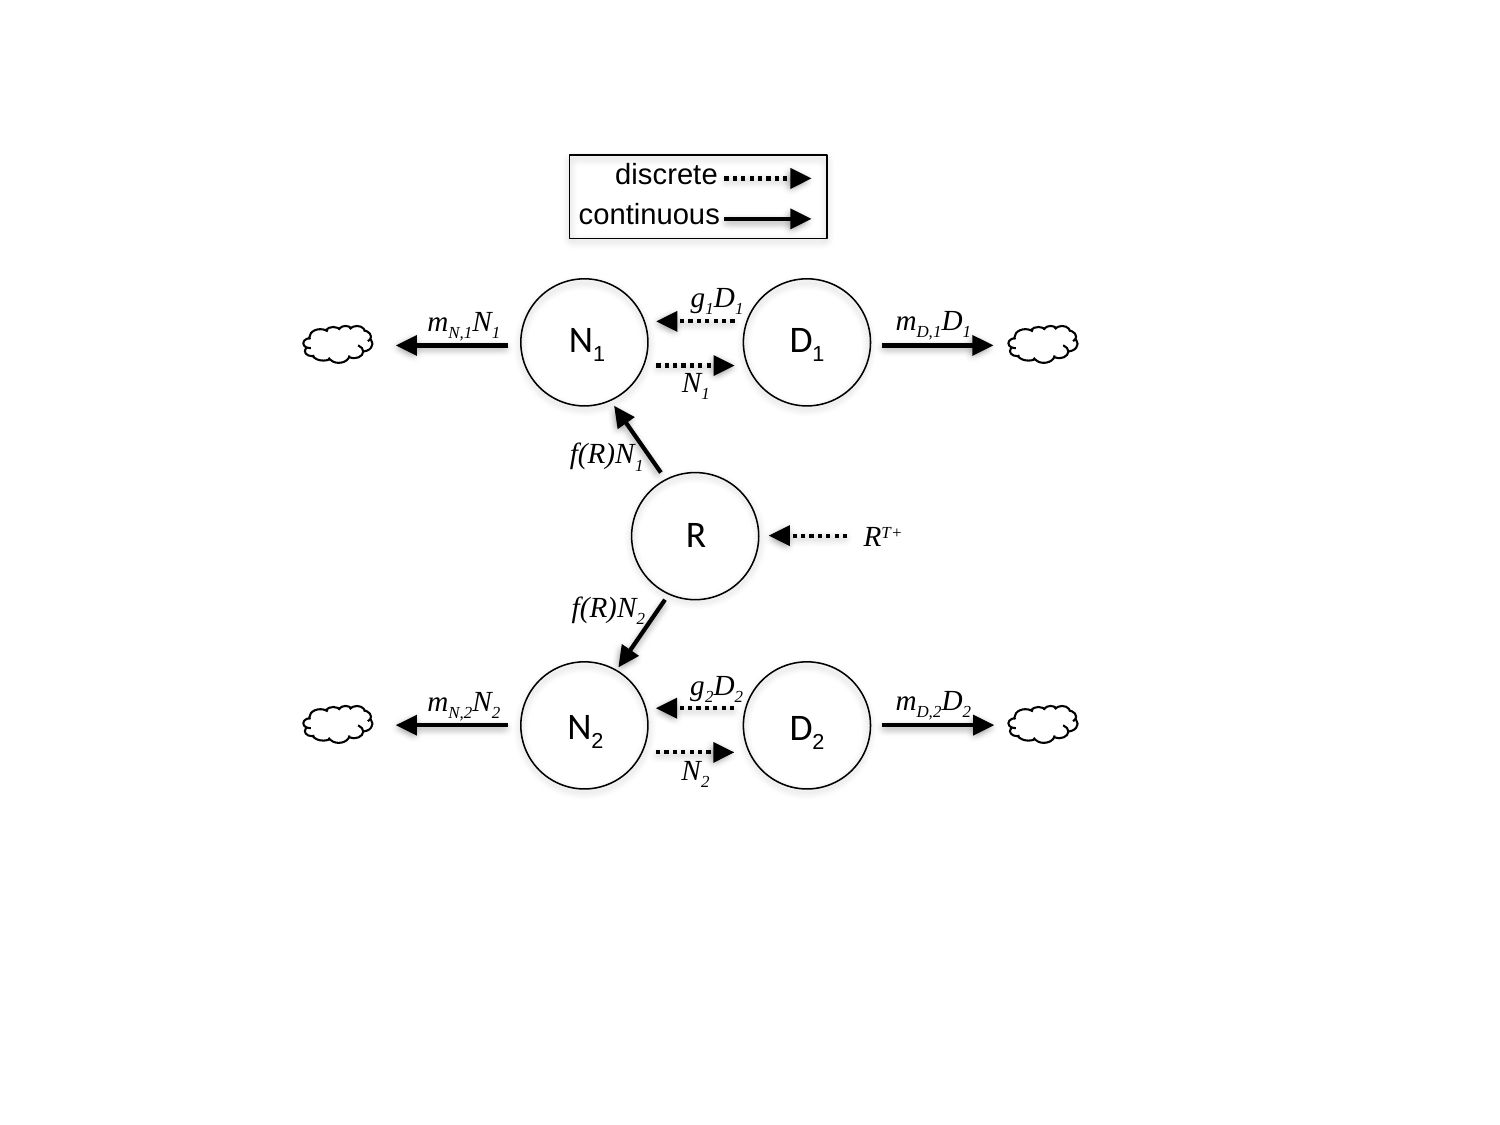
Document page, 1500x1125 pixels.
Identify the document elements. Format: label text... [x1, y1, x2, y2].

text_box [1006, 703, 1080, 745]
text_box g1D1 [675, 270, 759, 326]
text_box f(R)N2 [556, 581, 661, 636]
text_box [520, 278, 649, 407]
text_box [562, 147, 828, 239]
text_box mN,1N1 [412, 294, 516, 350]
text_box f(R)N1 [555, 427, 659, 482]
text_box [742, 278, 872, 407]
text_box N2 [552, 694, 619, 761]
text_box g2D2 [675, 658, 759, 714]
text_box N1 [667, 355, 725, 364]
text_box [520, 661, 649, 790]
text_box [1006, 323, 1080, 365]
text_box [301, 703, 375, 745]
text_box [618, 599, 666, 668]
text_box N1 [553, 307, 620, 374]
text_box [301, 323, 375, 365]
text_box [613, 405, 662, 473]
text_box R [671, 502, 722, 563]
text_box mD,1D1 [880, 293, 987, 348]
text_box [630, 471, 760, 601]
text_box N1 [667, 374, 725, 411]
text_box mD,2D2 [880, 673, 987, 728]
text_box RT+ [848, 510, 918, 561]
text_box D1 [774, 307, 840, 374]
text_box N2 [666, 743, 725, 751]
text_box N2 [666, 760, 725, 799]
text_box mN,2N2 [412, 674, 516, 730]
text_box [742, 661, 872, 790]
text_box D2 [774, 695, 840, 762]
